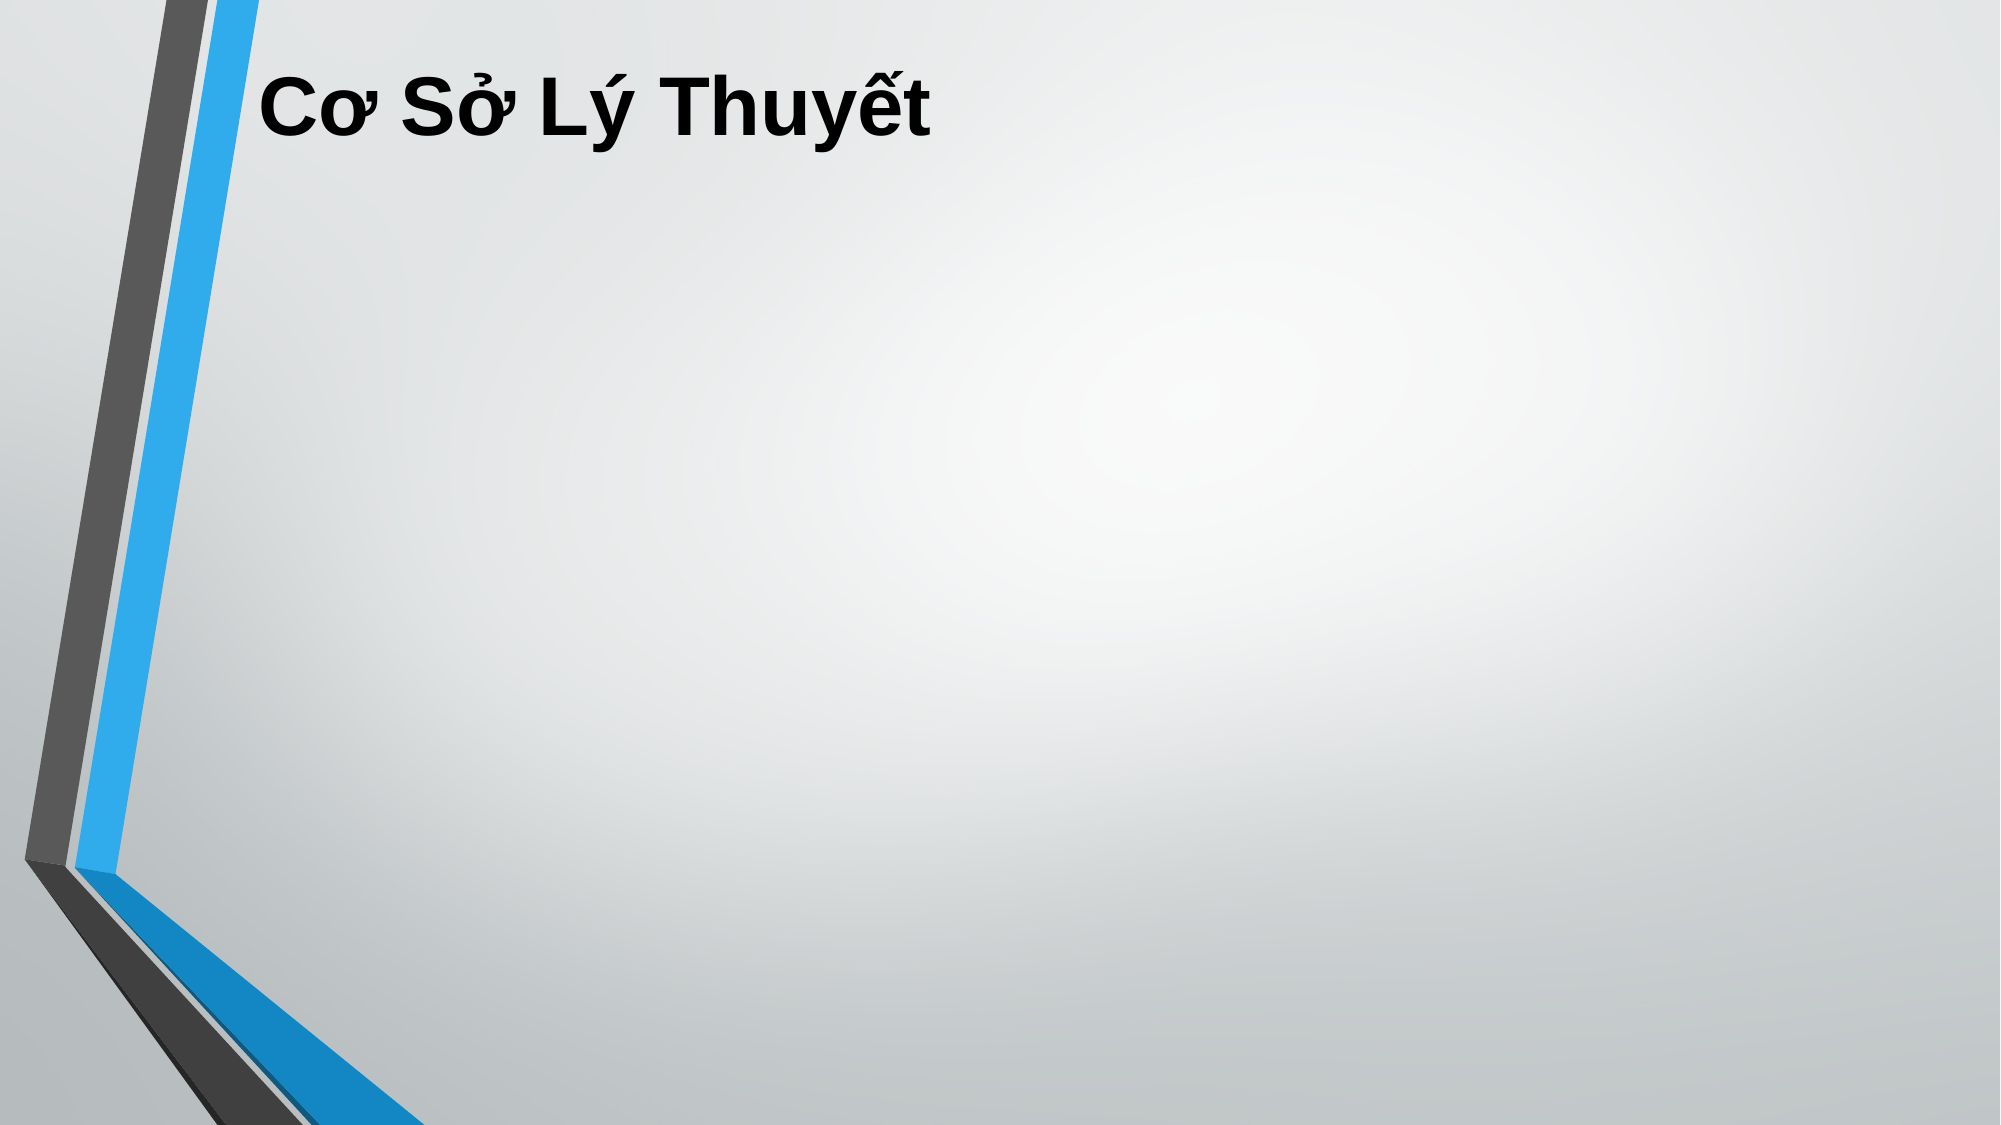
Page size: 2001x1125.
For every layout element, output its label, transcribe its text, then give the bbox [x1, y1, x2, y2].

title Cơ Sở Lý Thuyết [243, 40, 1887, 164]
